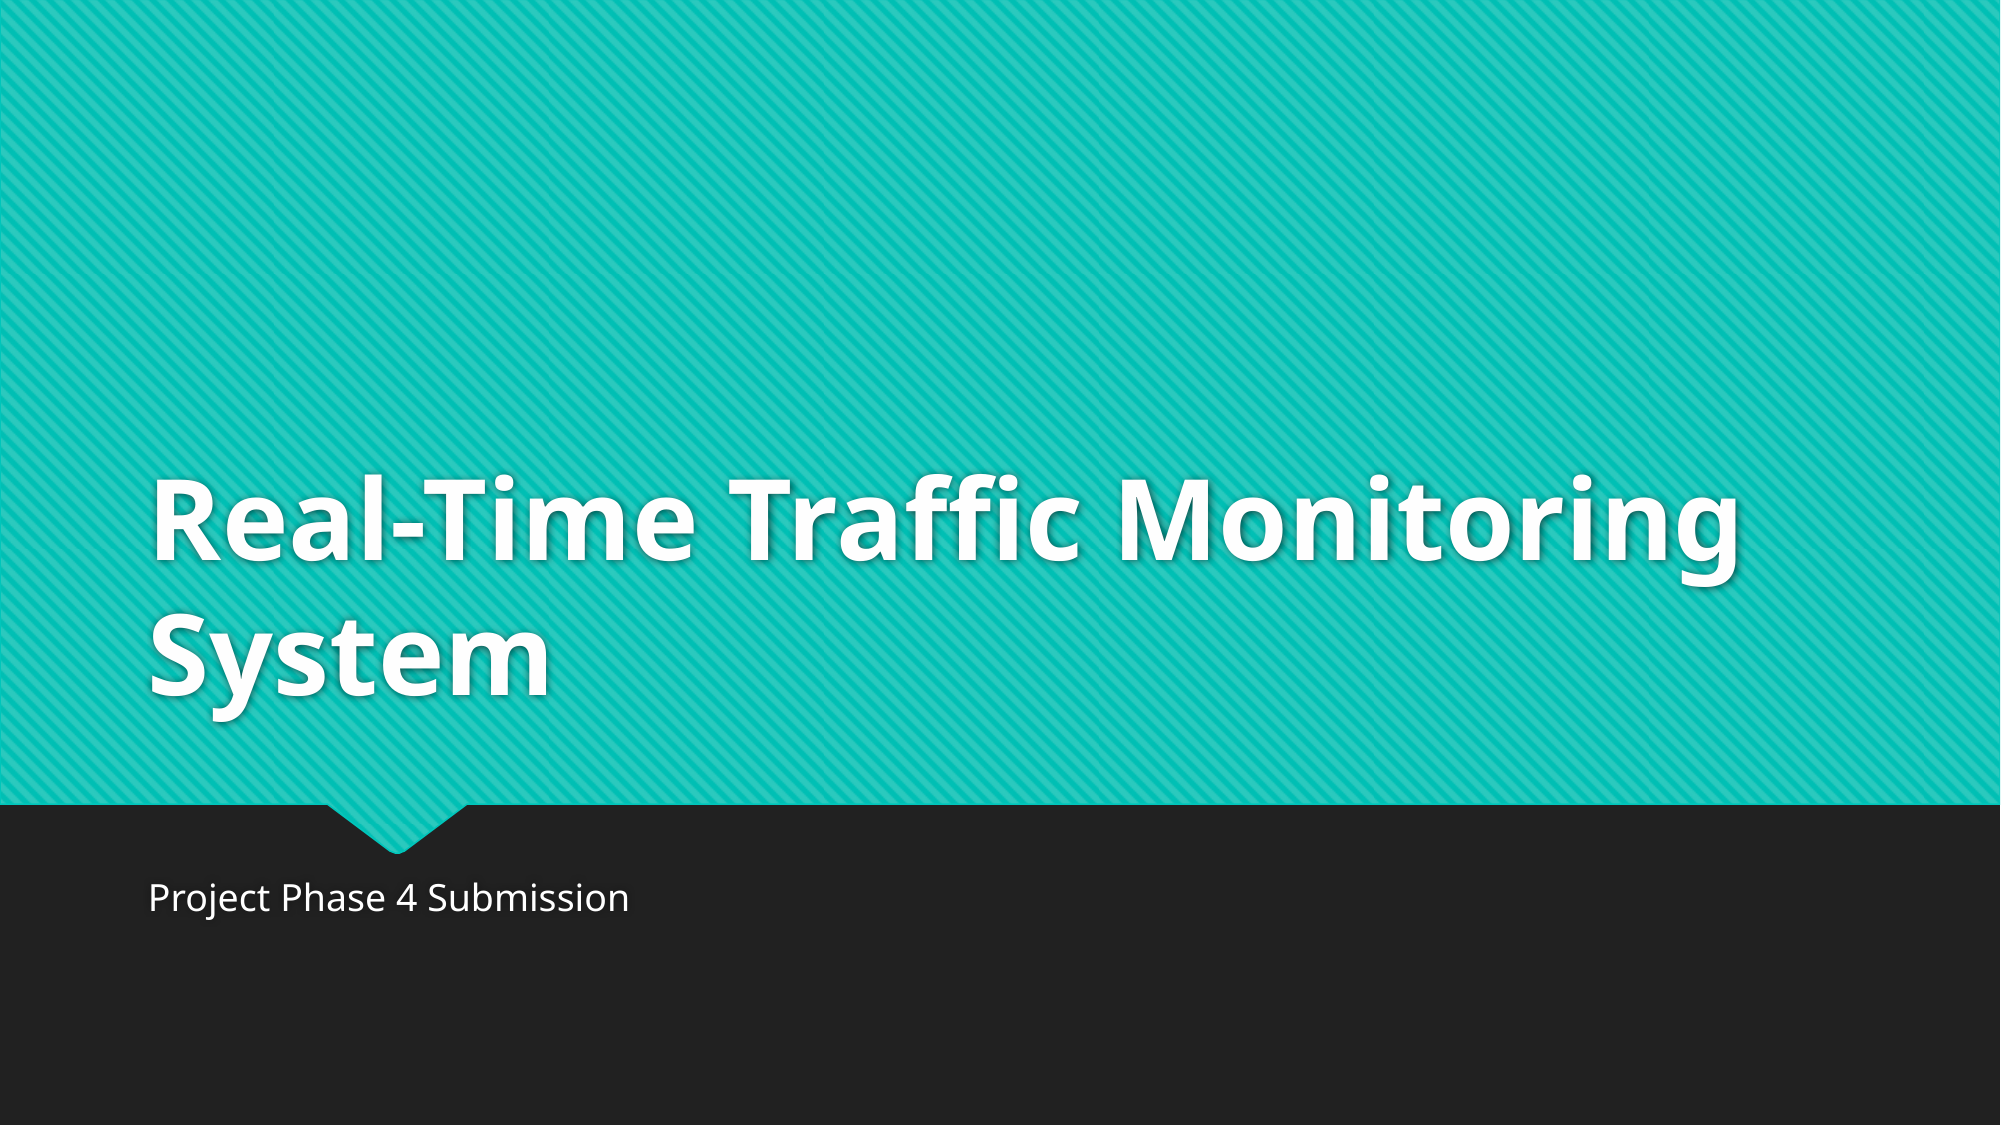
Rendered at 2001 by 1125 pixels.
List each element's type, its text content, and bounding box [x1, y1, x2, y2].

subtitle Project Phase 4 Submission [132, 866, 1868, 938]
title Real-Time Traffic Monitoring System [132, 237, 1868, 726]
